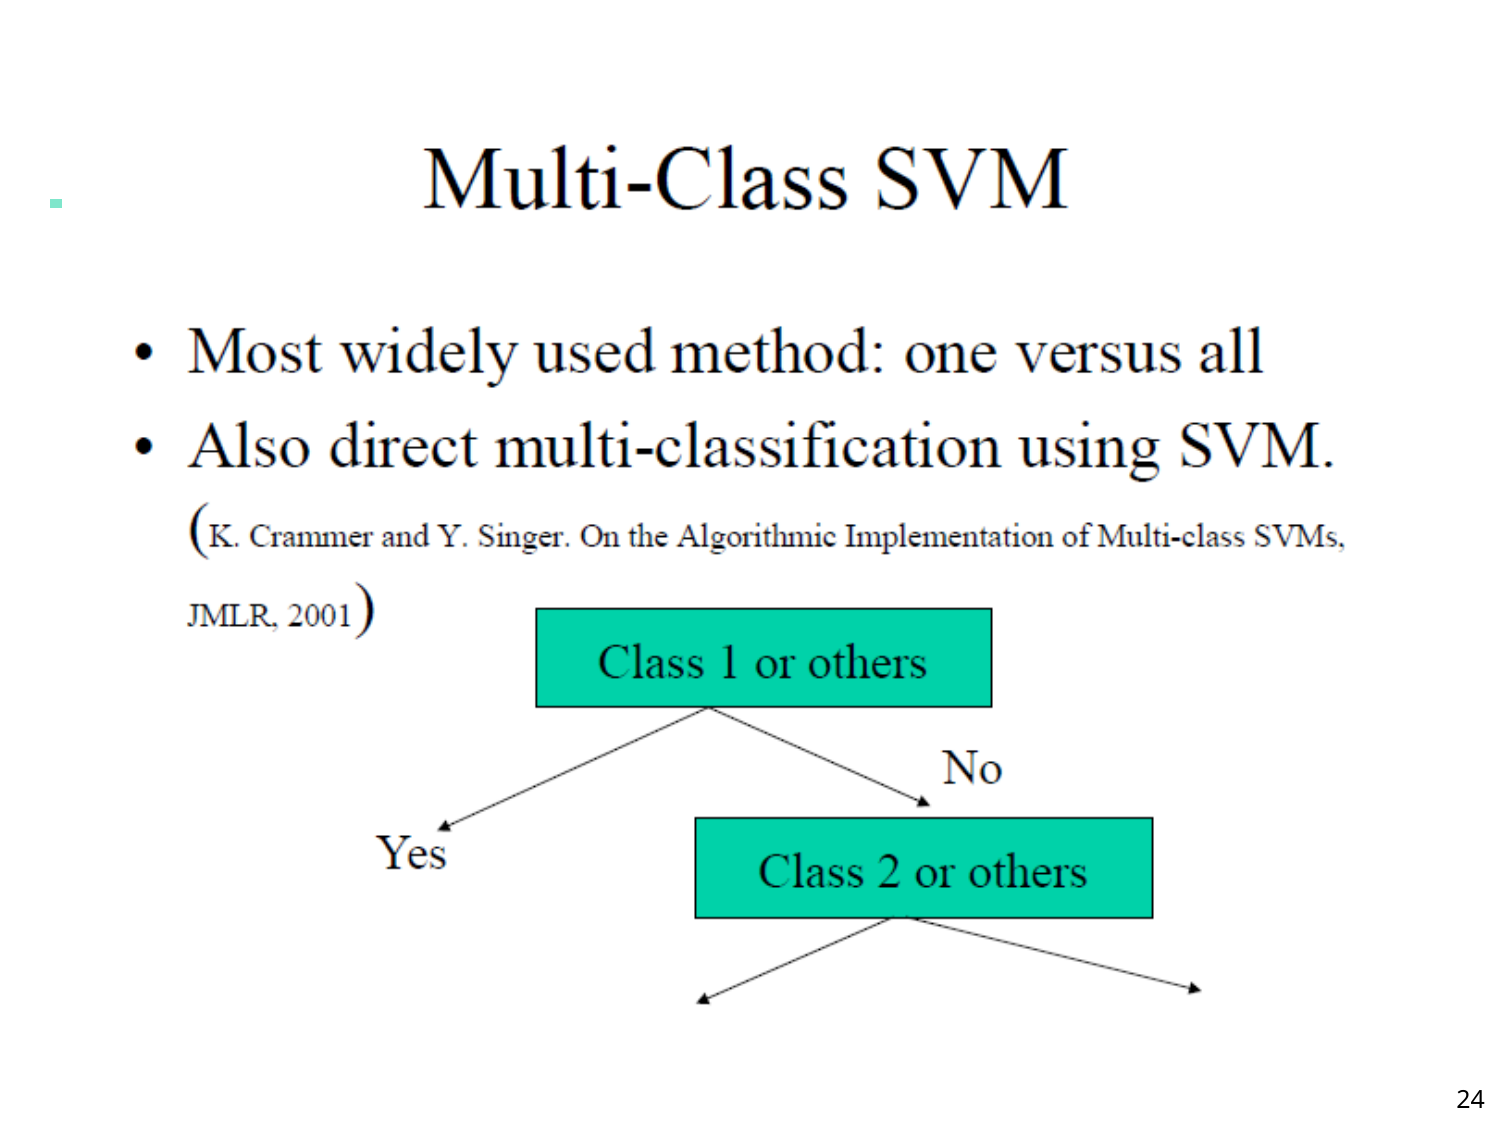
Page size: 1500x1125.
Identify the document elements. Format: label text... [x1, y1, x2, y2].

picture [62, 62, 1463, 1073]
slide_number ‹#› [1187, 1062, 1500, 1125]
